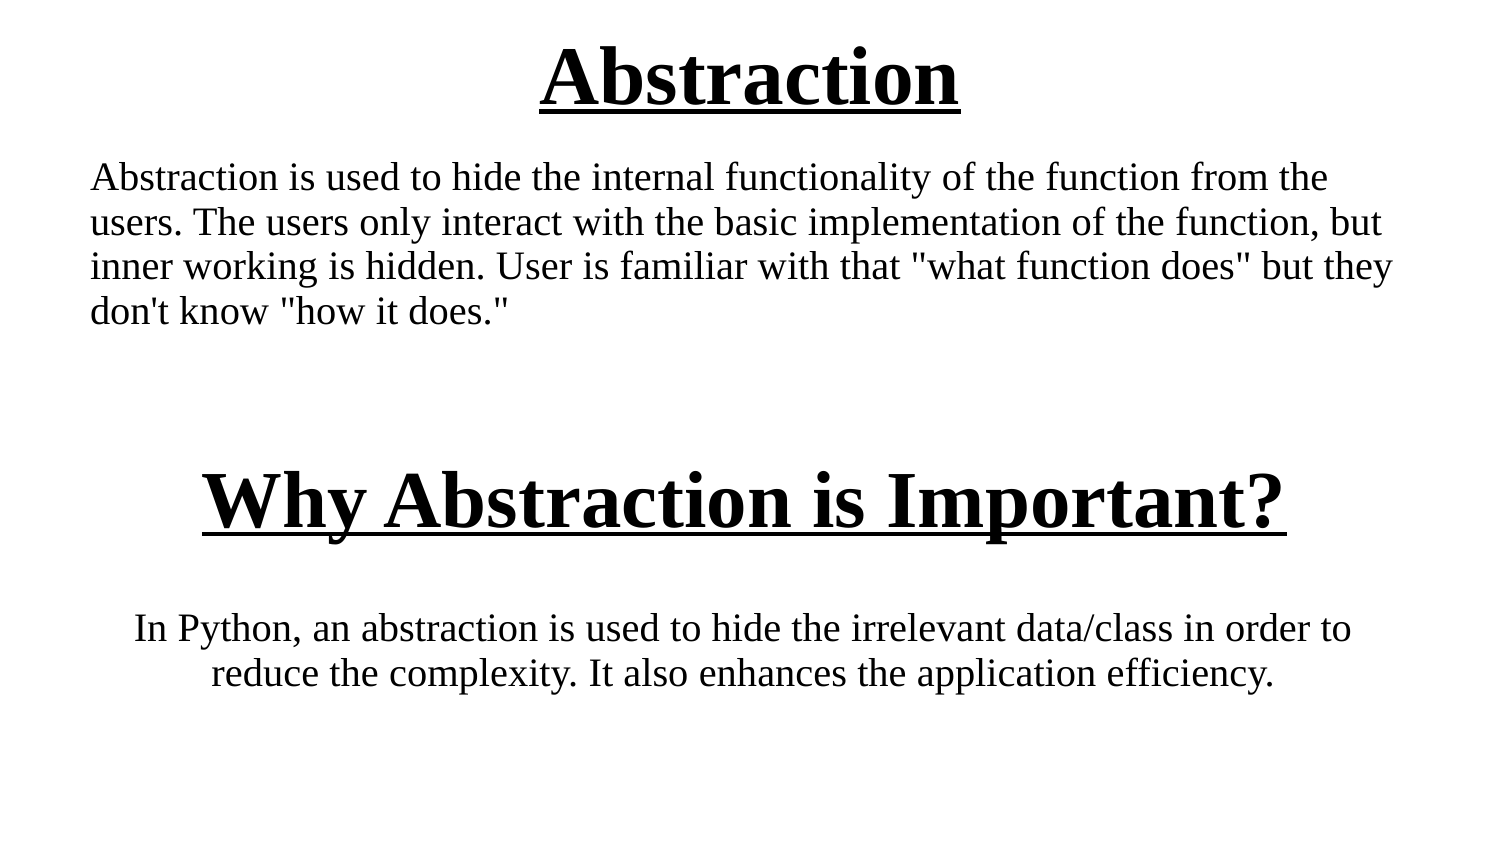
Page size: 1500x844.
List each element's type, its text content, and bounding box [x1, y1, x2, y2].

title Abstraction [75, 6, 1425, 147]
list Abstraction is used to hide the internal functionality of the function from the users. The users only interact with the basic implementation of the function, but inner working is hidden. User is familiar with that "what function does" but they don't know "how it does." Why Abstraction is Important? In Python, an abstraction is used to hide the irrelevant data/class in order to reduce the complexity. It also enhances the application efficiency. [75, 146, 1414, 704]
